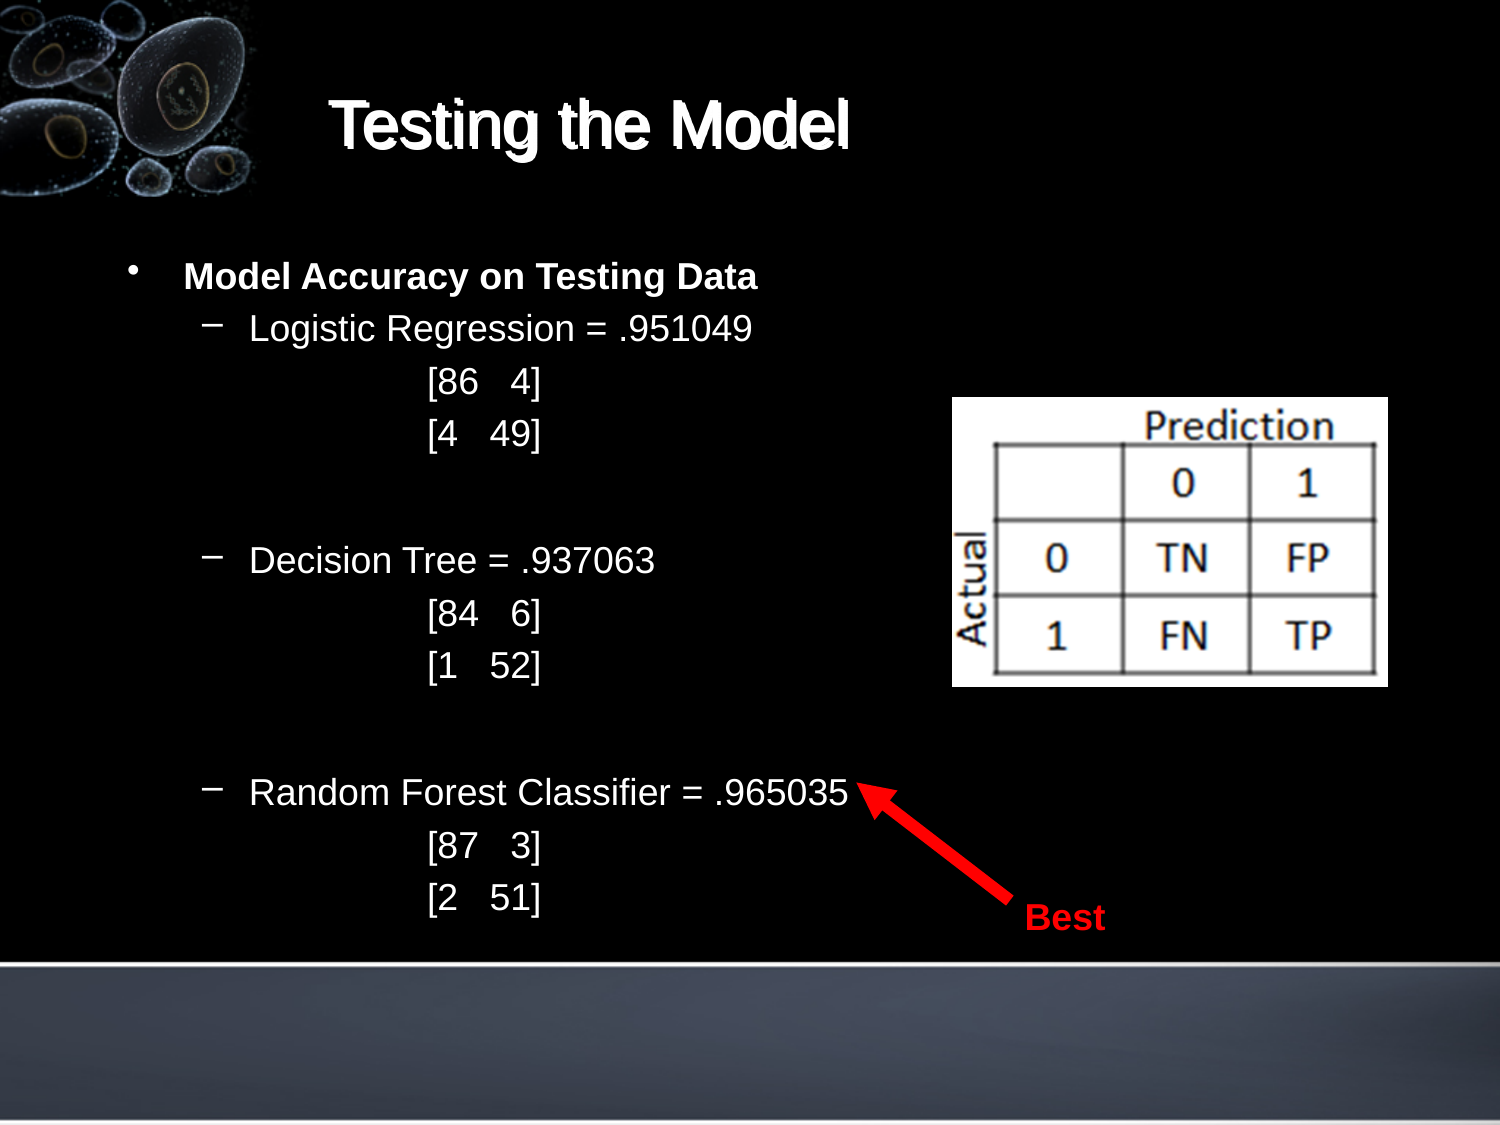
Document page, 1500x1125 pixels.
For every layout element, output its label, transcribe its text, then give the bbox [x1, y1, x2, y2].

picture [0, 0, 1500, 1125]
text_box Best [1009, 885, 1306, 946]
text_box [855, 782, 1010, 901]
title Testing the Model [312, 77, 1365, 162]
list Model Accuracy on Testing Data Logistic Regression = .951049 [86 4] [4 49] Decision Tree = .937063 [84 6] [1 52] Random Forest Classifier = .965035 [87 3] [2 51] [111, 243, 1471, 941]
